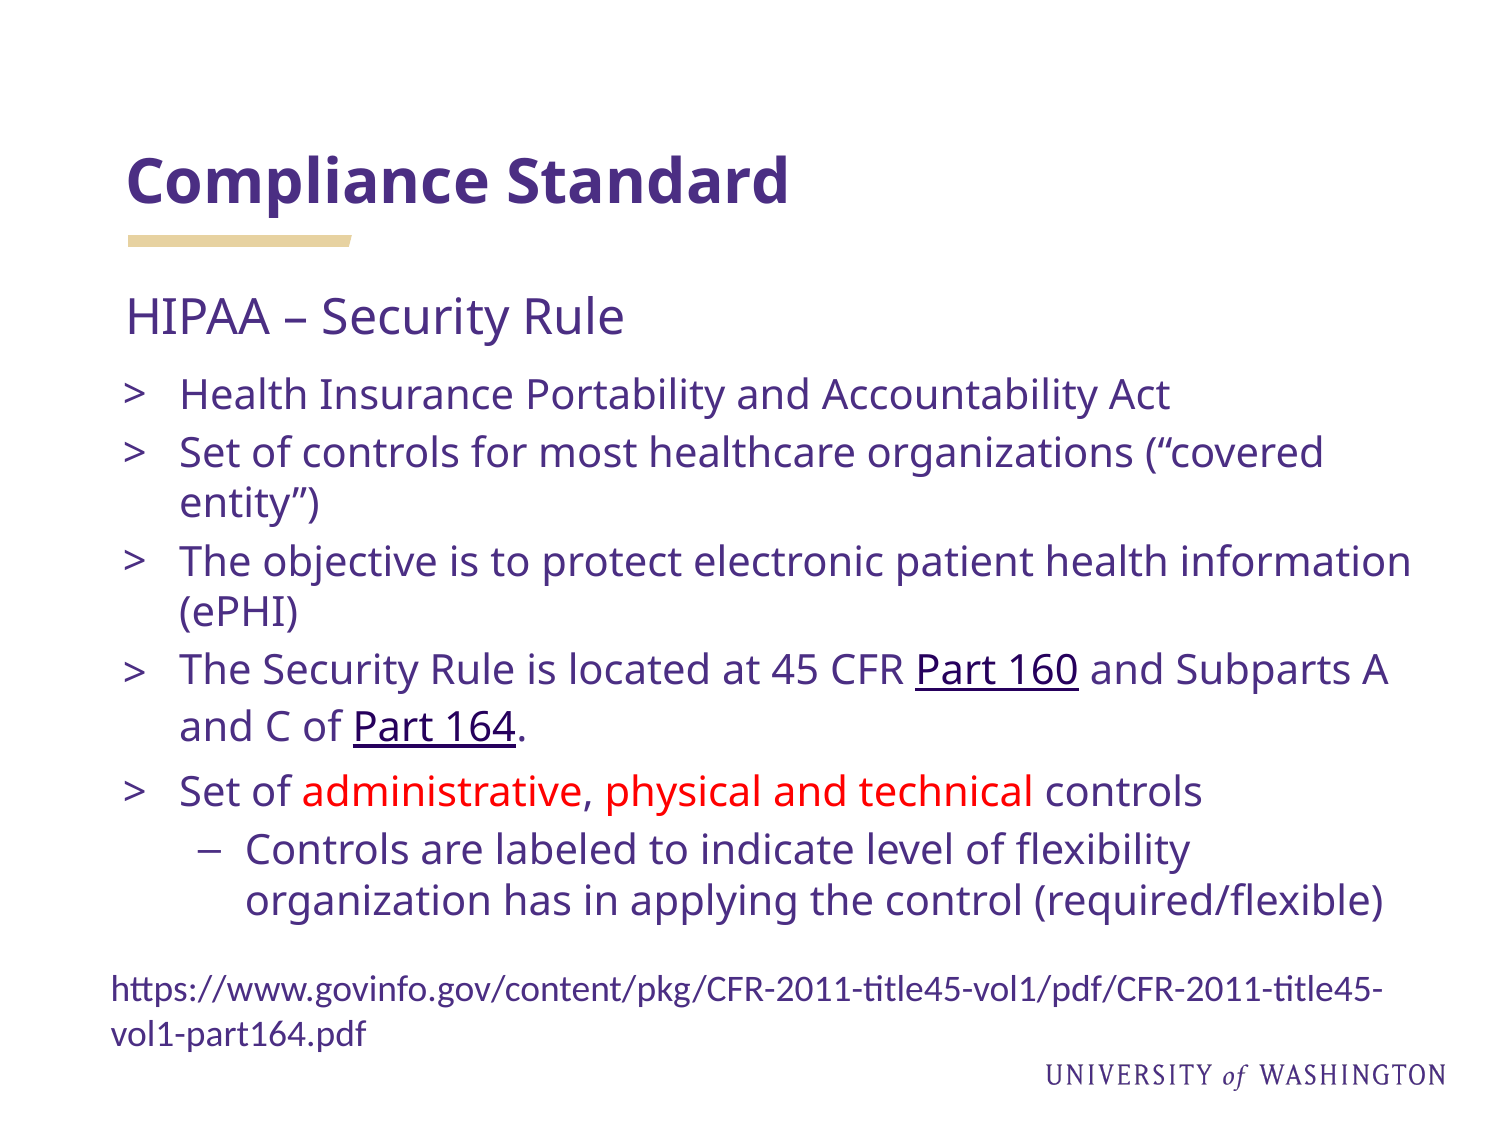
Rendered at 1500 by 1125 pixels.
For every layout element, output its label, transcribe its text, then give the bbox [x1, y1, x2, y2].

list HIPAA – Security Rule [110, 283, 1453, 352]
picture [1046, 1064, 1445, 1091]
title Compliance Standard [110, 60, 1453, 224]
text_box https://www.govinfo.gov/content/pkg/CFR-2011-title45-vol1/pdf/CFR-2011-title45-vol1-part164.pdf [95, 956, 1460, 1062]
picture [128, 235, 352, 247]
list Health Insurance Portability and Accountability Act Set of controls for most healthcare organizations (“covered entity”) The objective is to protect electronic patient health information (ePHI) The Security Rule is located at 45 CFR Part 160 and Subparts A and C of Part 164. Set of administrative, physical and technical controls Controls are labeled to indicate level of flexibility organization has in applying the control (required/flexible) [108, 360, 1453, 956]
